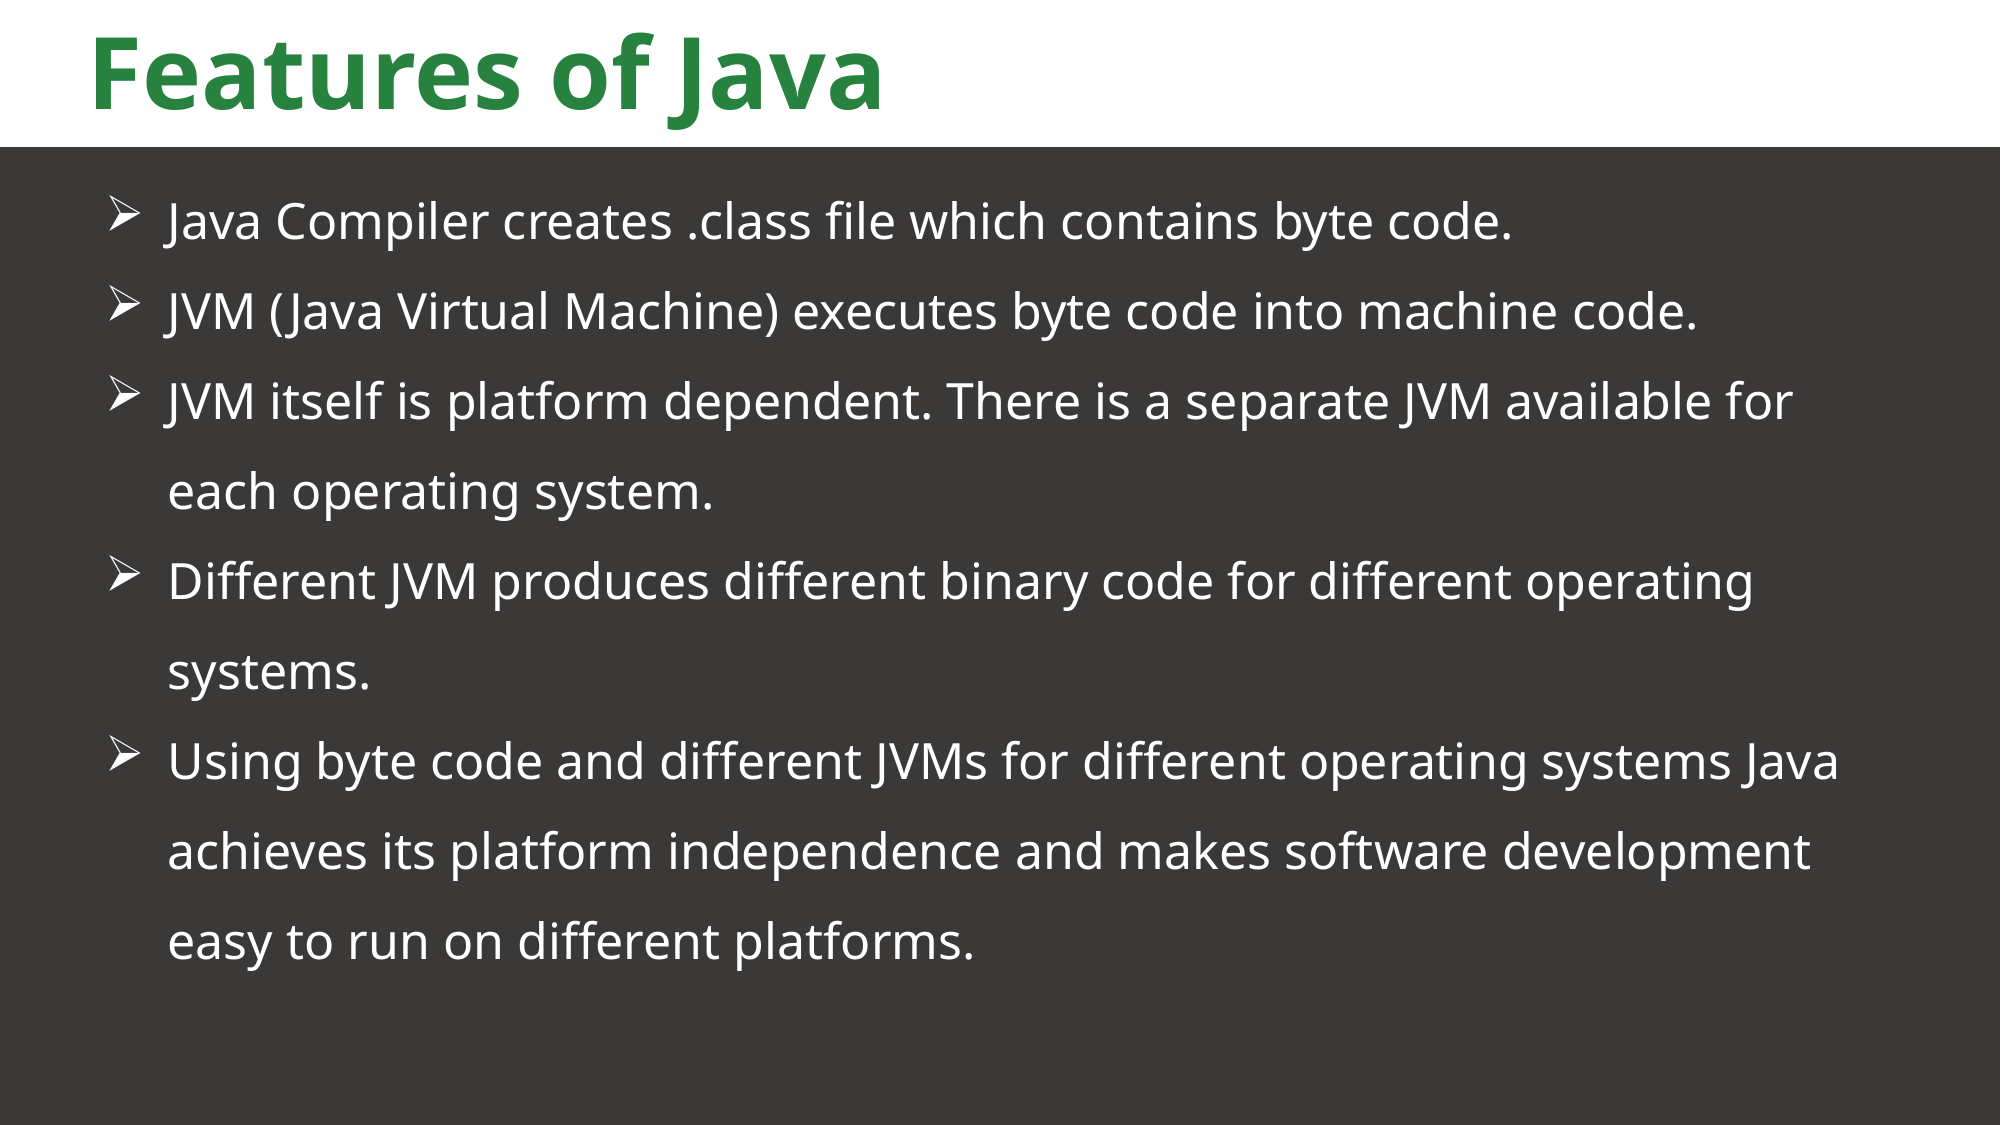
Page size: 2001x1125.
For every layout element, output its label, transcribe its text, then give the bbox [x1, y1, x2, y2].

picture [0, 0, 2000, 147]
text_box Java Compiler creates .class file which contains byte code. JVM (Java Virtual Machine) executes byte code into machine code. JVM itself is platform dependent. There is a separate JVM available for each operating system. Different JVM produces different binary code for different operating systems. Using byte code and different JVMs for different operating systems Java achieves its platform independence and makes software development easy to run on different platforms. [85, 139, 1897, 1105]
title Features of Java [85, 20, 1604, 106]
